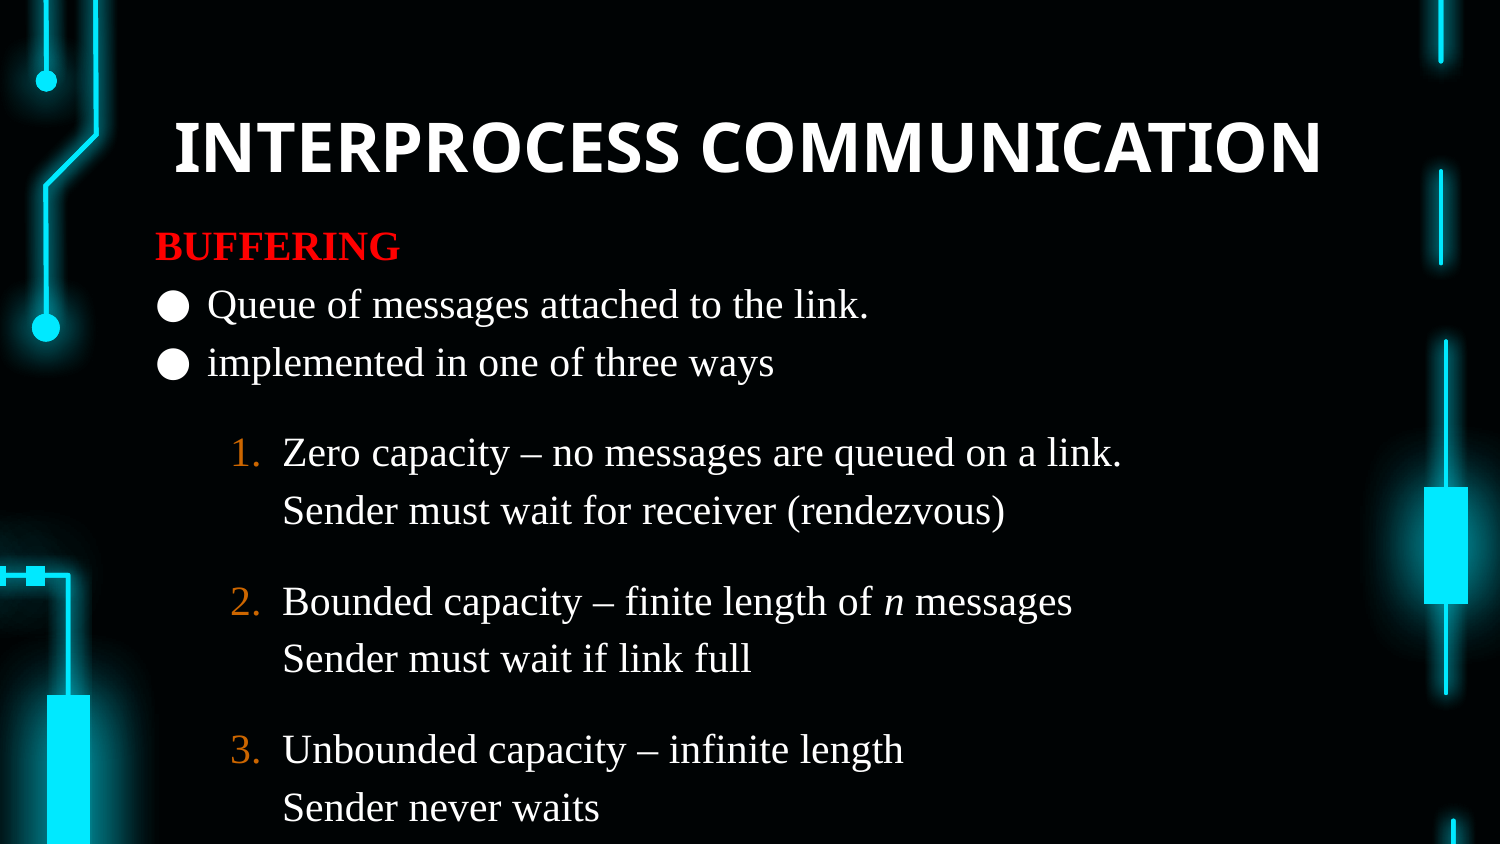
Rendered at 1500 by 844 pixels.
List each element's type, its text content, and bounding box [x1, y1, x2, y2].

list BUFFERING Queue of messages attached to the link. implemented in one of three ways 1. Zero capacity – no messages are queued on a link. Sender must wait for receiver (rendezvous) 2. Bounded capacity – finite length of n messages Sender must wait if link full 3. Unbounded capacity – infinite length Sender never waits [116, 196, 1383, 750]
title INTERPROCESS COMMUNICATION [116, 88, 1383, 167]
